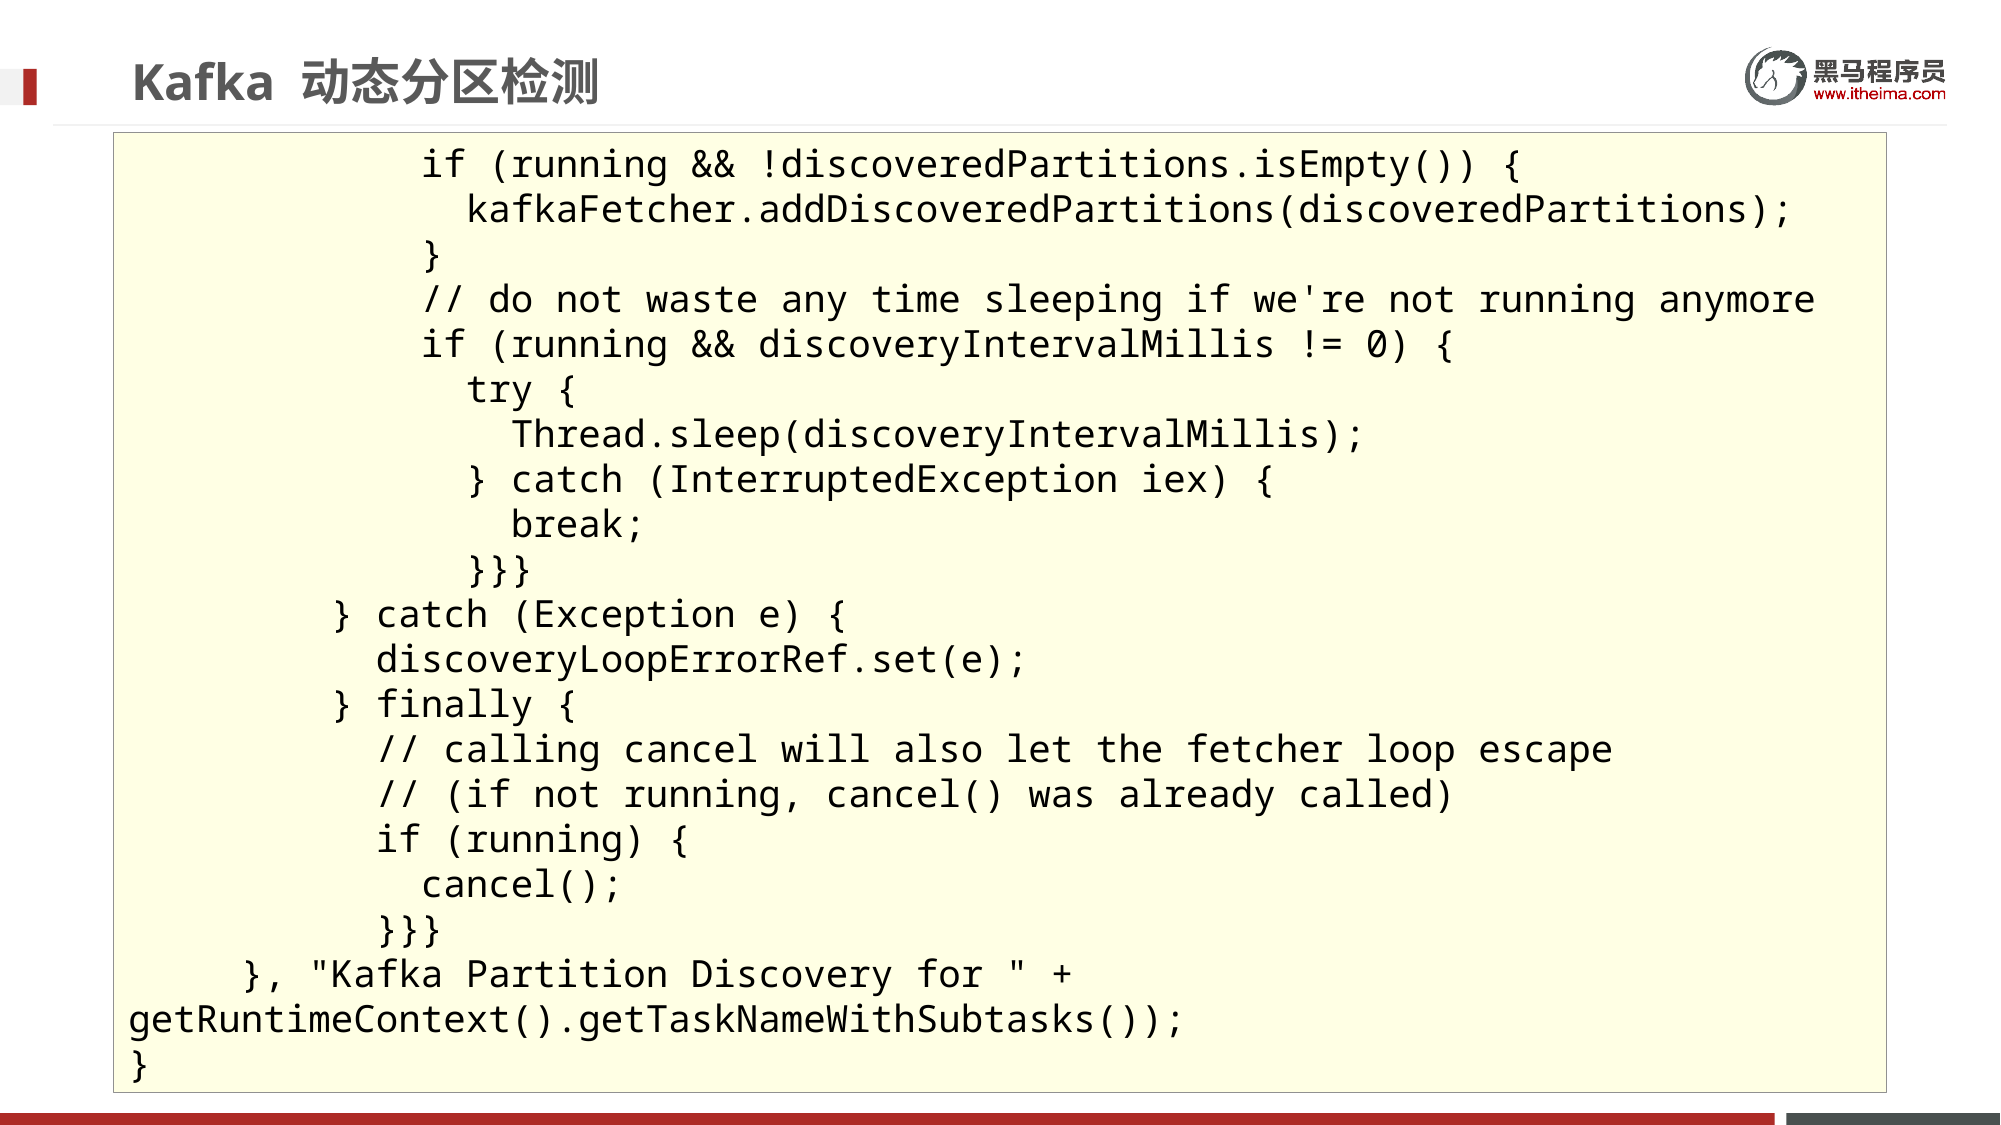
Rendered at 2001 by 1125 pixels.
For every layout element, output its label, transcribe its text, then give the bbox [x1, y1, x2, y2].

text_box if (running && !discoveredPartitions.isEmpty()) { kafkaFetcher.addDiscoveredPartitions(discoveredPartitions); } // do not waste any time sleeping if we're not running anymore if (running && discoveryIntervalMillis != 0) { try { Thread.sleep(discoveryIntervalMillis); } catch (InterruptedException iex) { break; }}} } catch (Exception e) { discoveryLoopErrorRef.set(e); } finally { // calling cancel will also let the fetcher loop escape // (if not running, cancel() was already called) if (running) { cancel(); }}} }, "Kafka Partition Discovery for " + getRuntimeContext().getTaskNameWithSubtasks()); } [113, 132, 1887, 1093]
picture [1744, 46, 1946, 106]
title Kafka 动态分区检测 [116, 38, 1556, 124]
